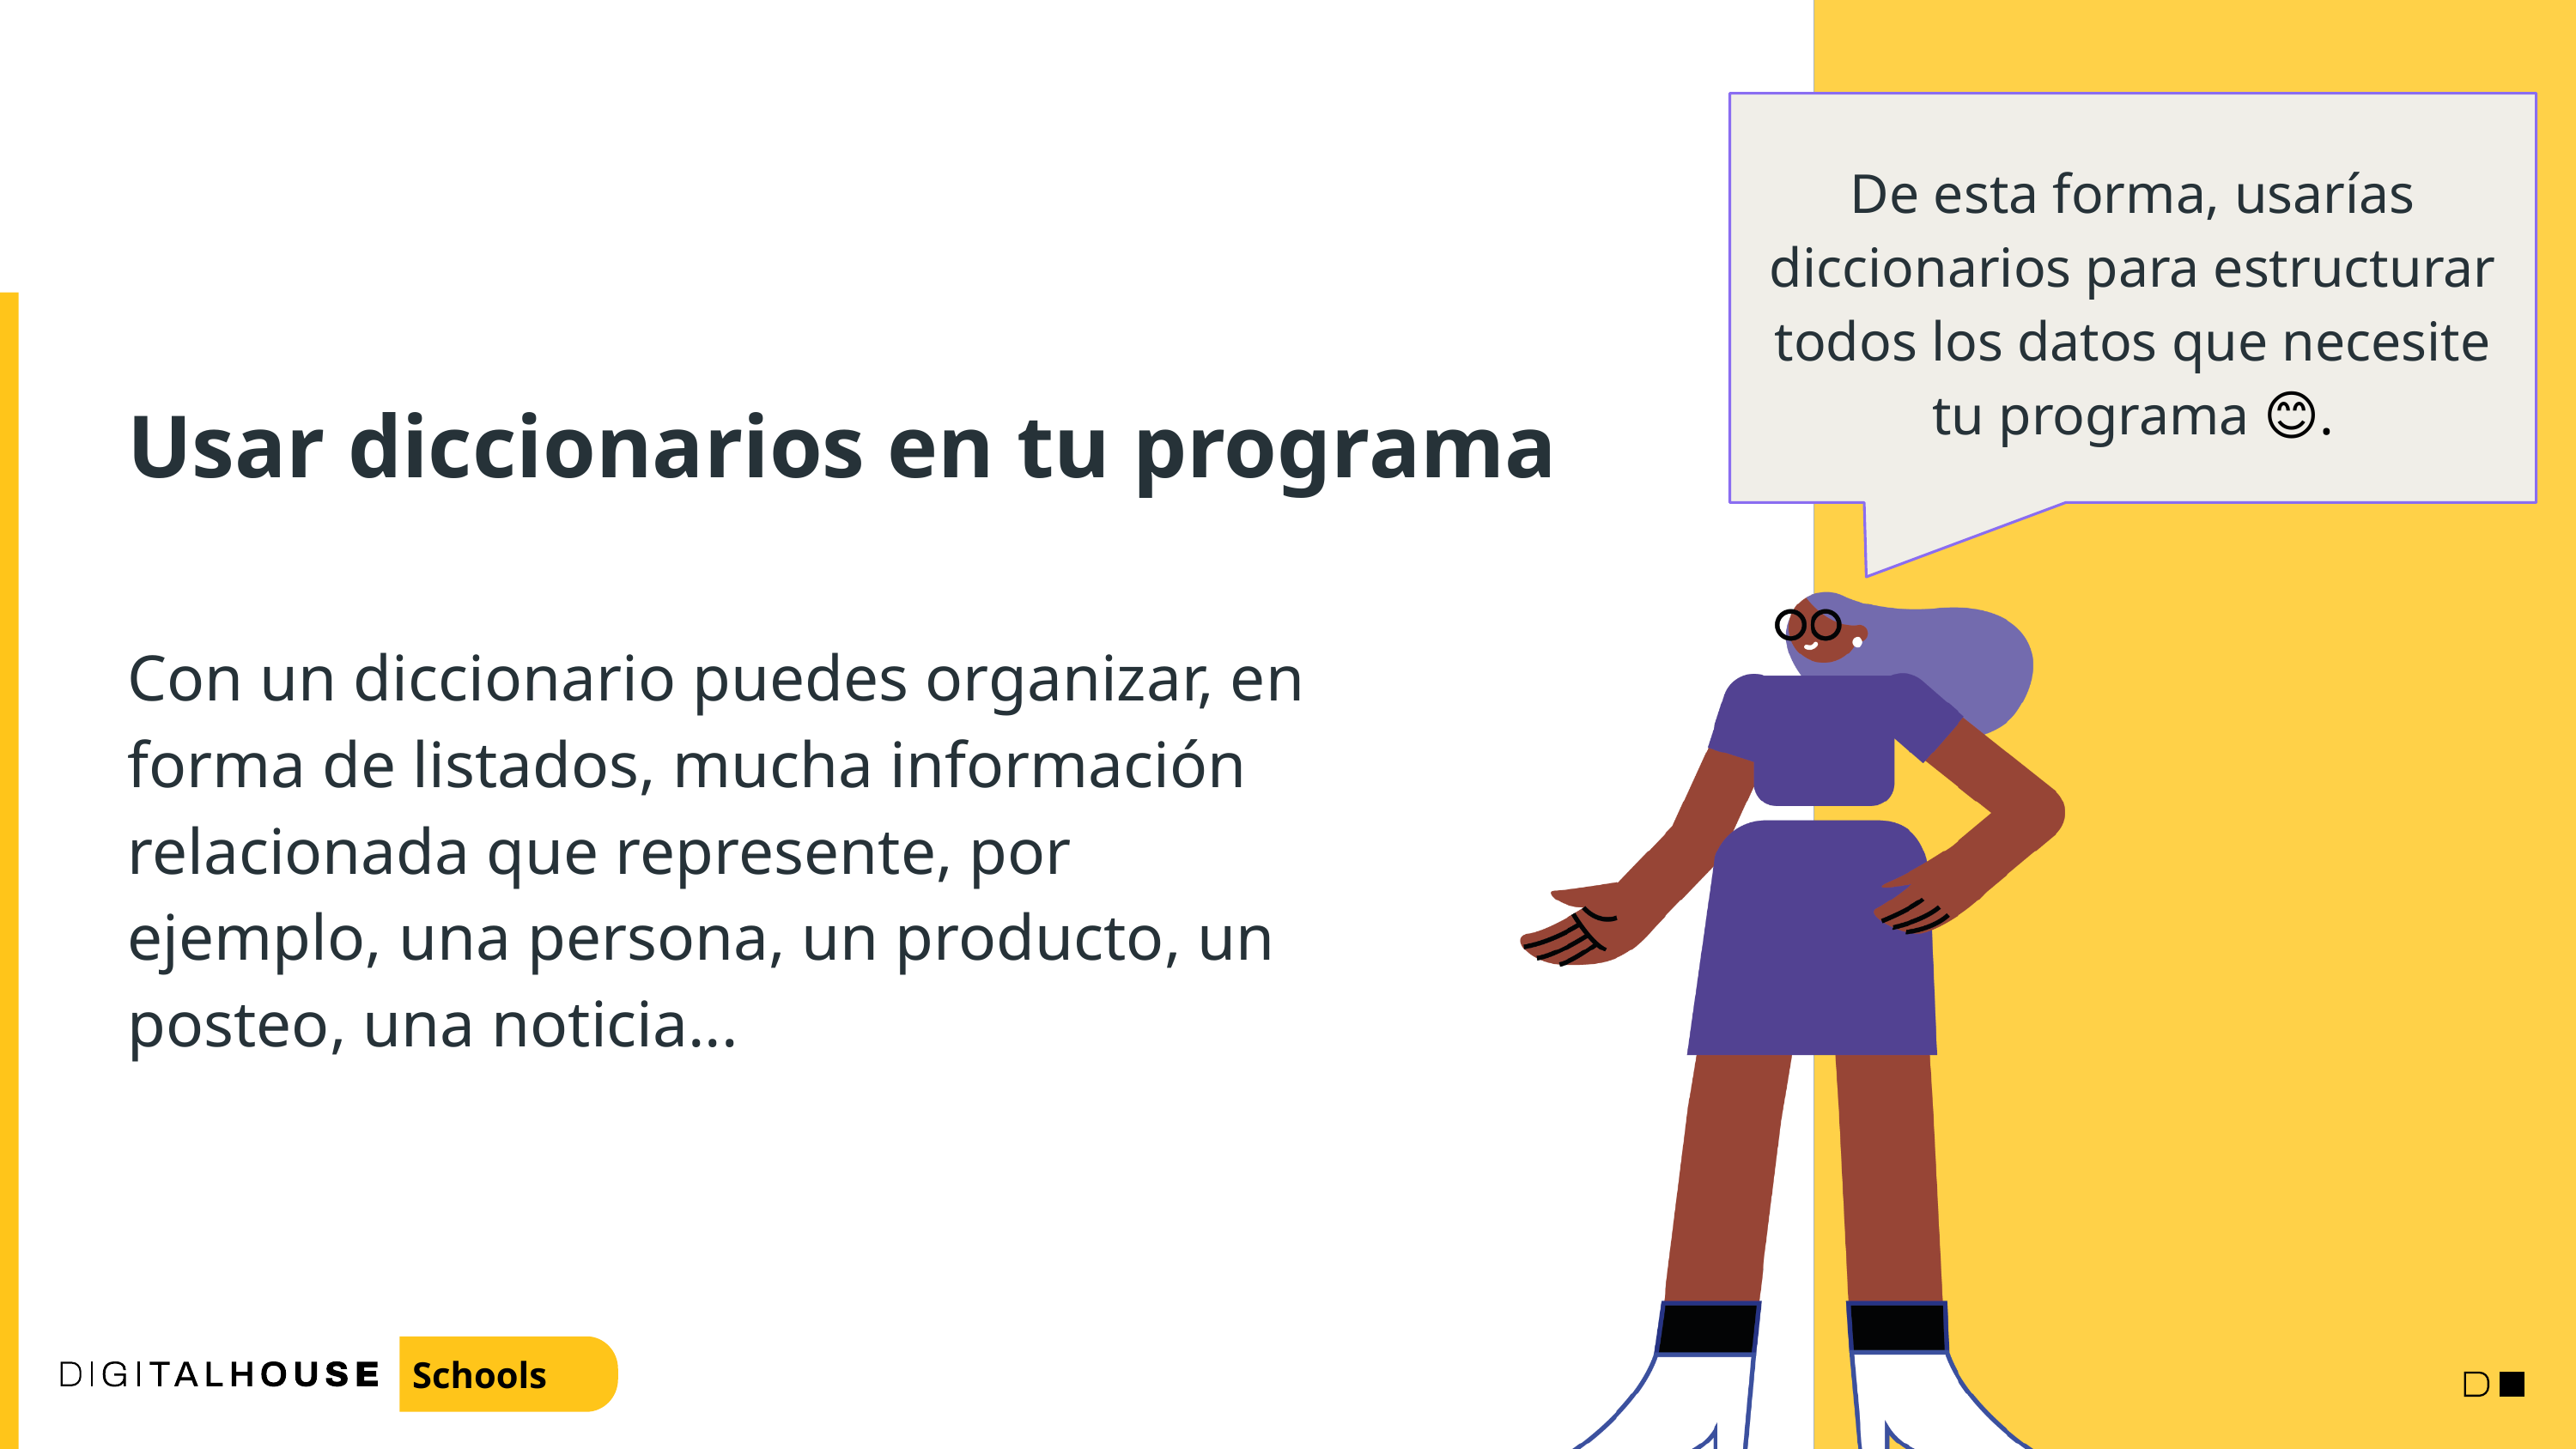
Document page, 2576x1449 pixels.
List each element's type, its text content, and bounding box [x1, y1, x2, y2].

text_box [60, 1336, 619, 1412]
text_box De esta forma, usarías diccionarios para estructurar todos los datos que necesite tu programa 😊. [1729, 93, 2537, 578]
list Con un diccionario puedes organizar, en forma de listados, mucha información relacionada que represente, por ejemplo, una persona, un producto, un posteo, una noticia... [114, 433, 1328, 1288]
title Usar diccionarios en tu programa [114, 309, 1720, 578]
picture [1176, 160, 2398, 1449]
